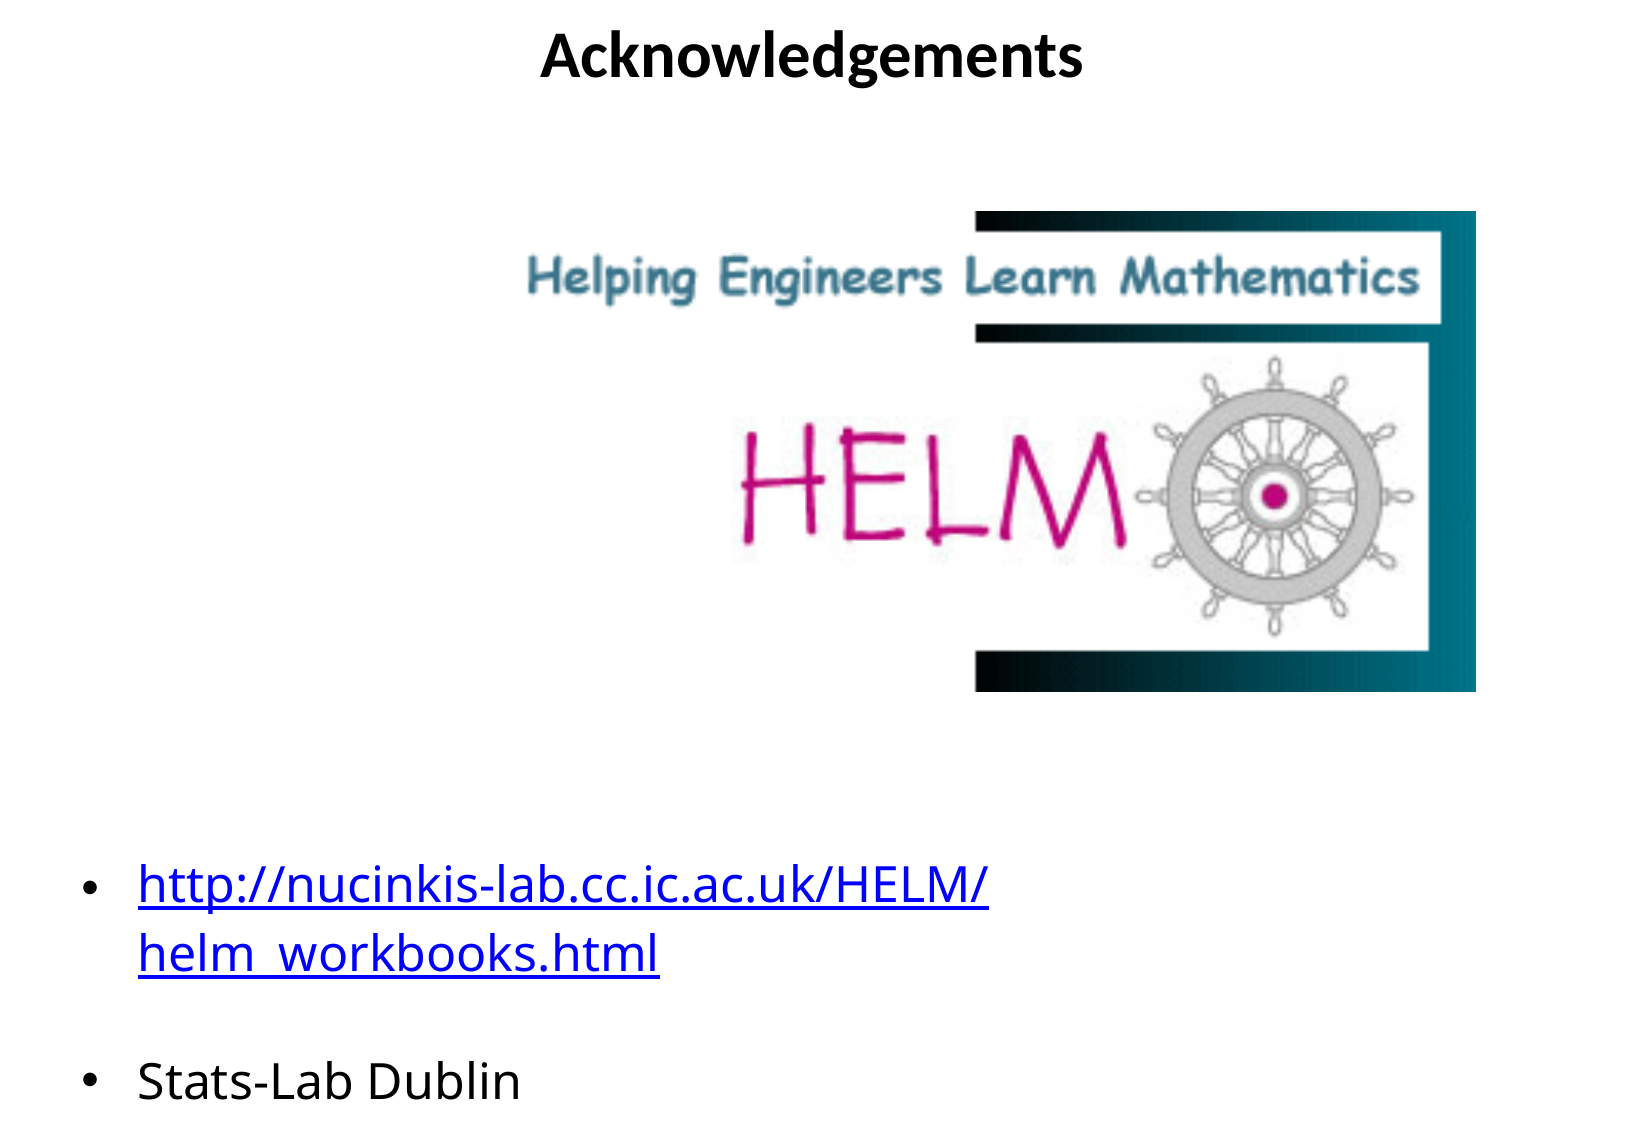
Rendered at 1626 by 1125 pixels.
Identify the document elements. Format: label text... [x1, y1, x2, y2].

text_box http://nucinkis-lab.cc.ic.ac.uk/HELM/helm_workbooks.html Stats-Lab Dublin [66, 845, 1525, 1125]
text_box Acknowledgements [81, 1, 1544, 100]
picture [505, 210, 1476, 692]
